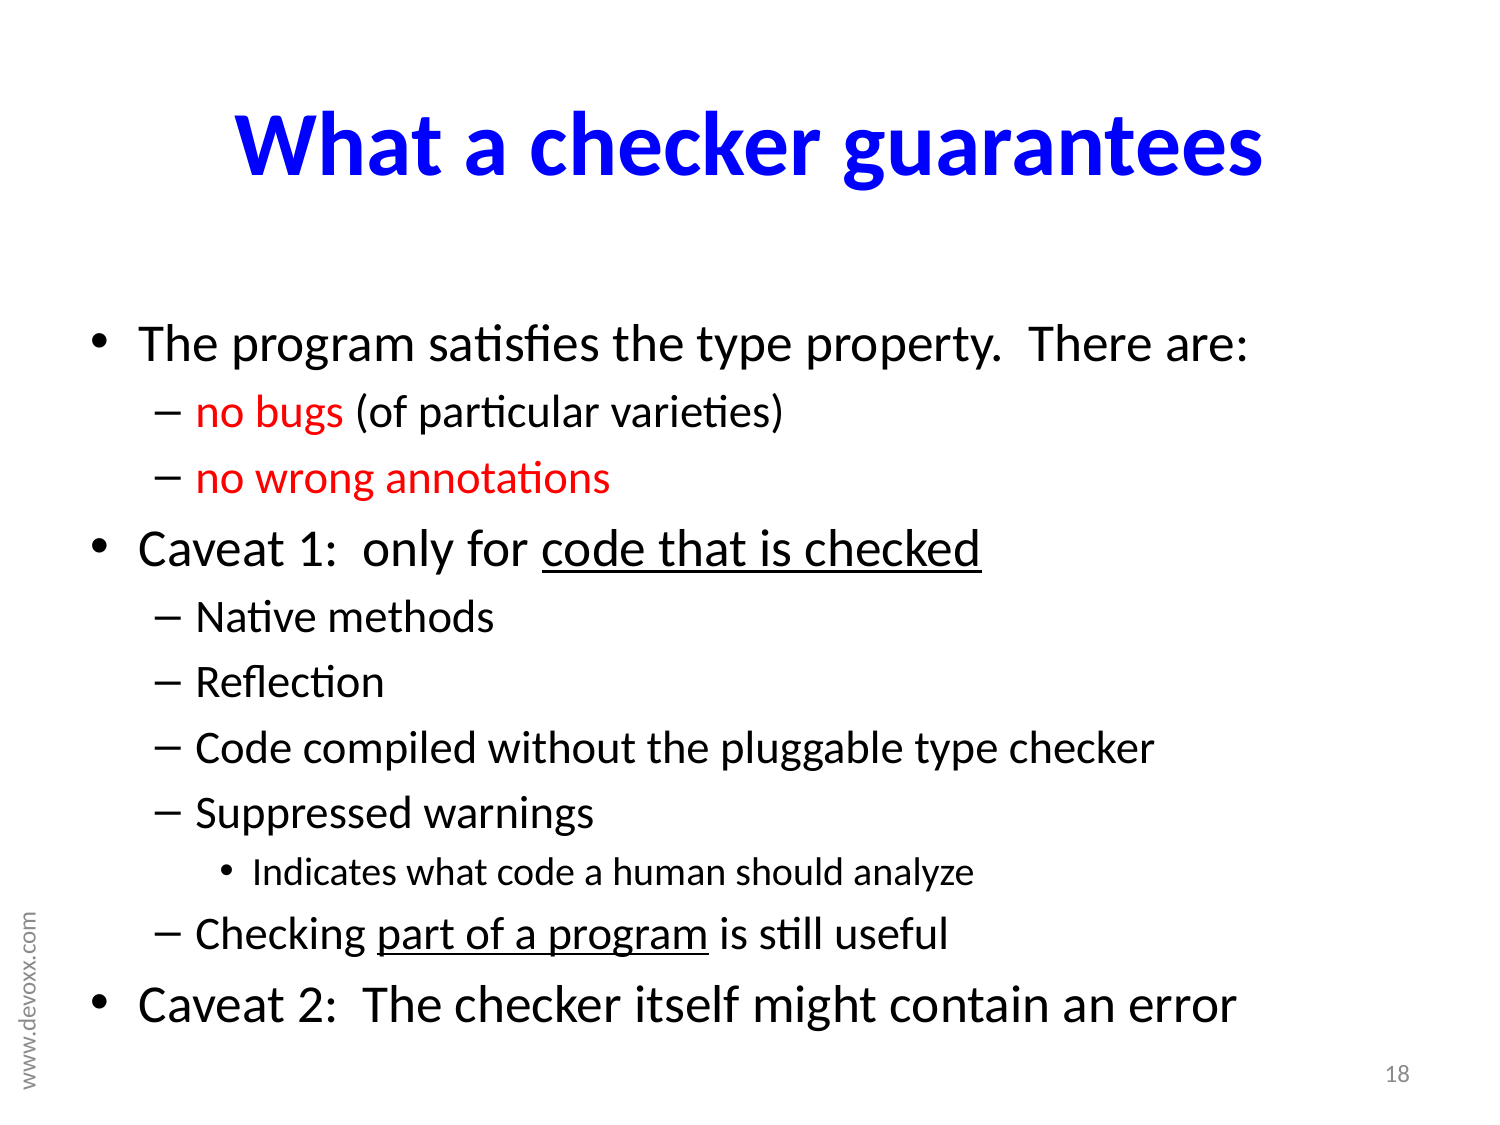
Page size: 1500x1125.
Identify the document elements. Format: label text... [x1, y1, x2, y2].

slide_number 18 [1074, 1042, 1425, 1103]
title What a checker guarantees [75, 45, 1425, 233]
list The program satisfies the type property. There are: no bugs (of particular varieties) no wrong annotations Caveat 1: only for code that is checked Native methods Reflection Code compiled without the pluggable type checker Suppressed warnings Indicates what code a human should analyze Checking part of a program is still useful Caveat 2: The checker itself might contain an error [75, 300, 1472, 1048]
